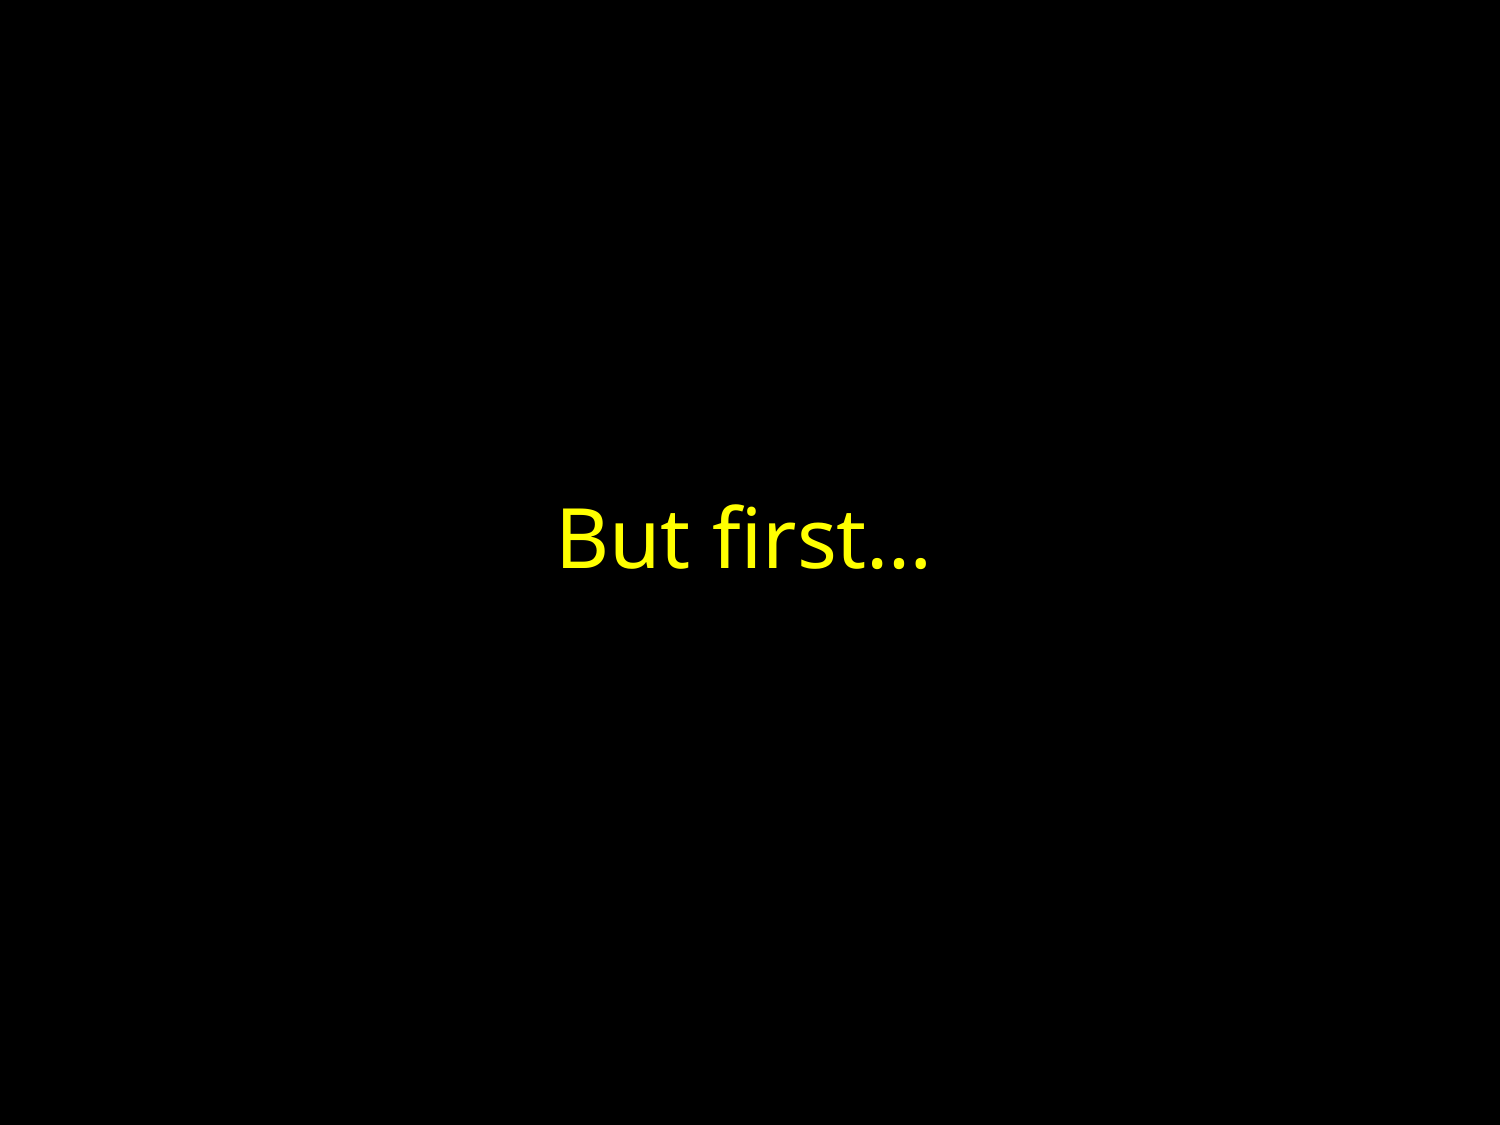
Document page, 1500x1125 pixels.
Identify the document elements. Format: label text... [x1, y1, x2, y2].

title But first… [97, 432, 1392, 651]
